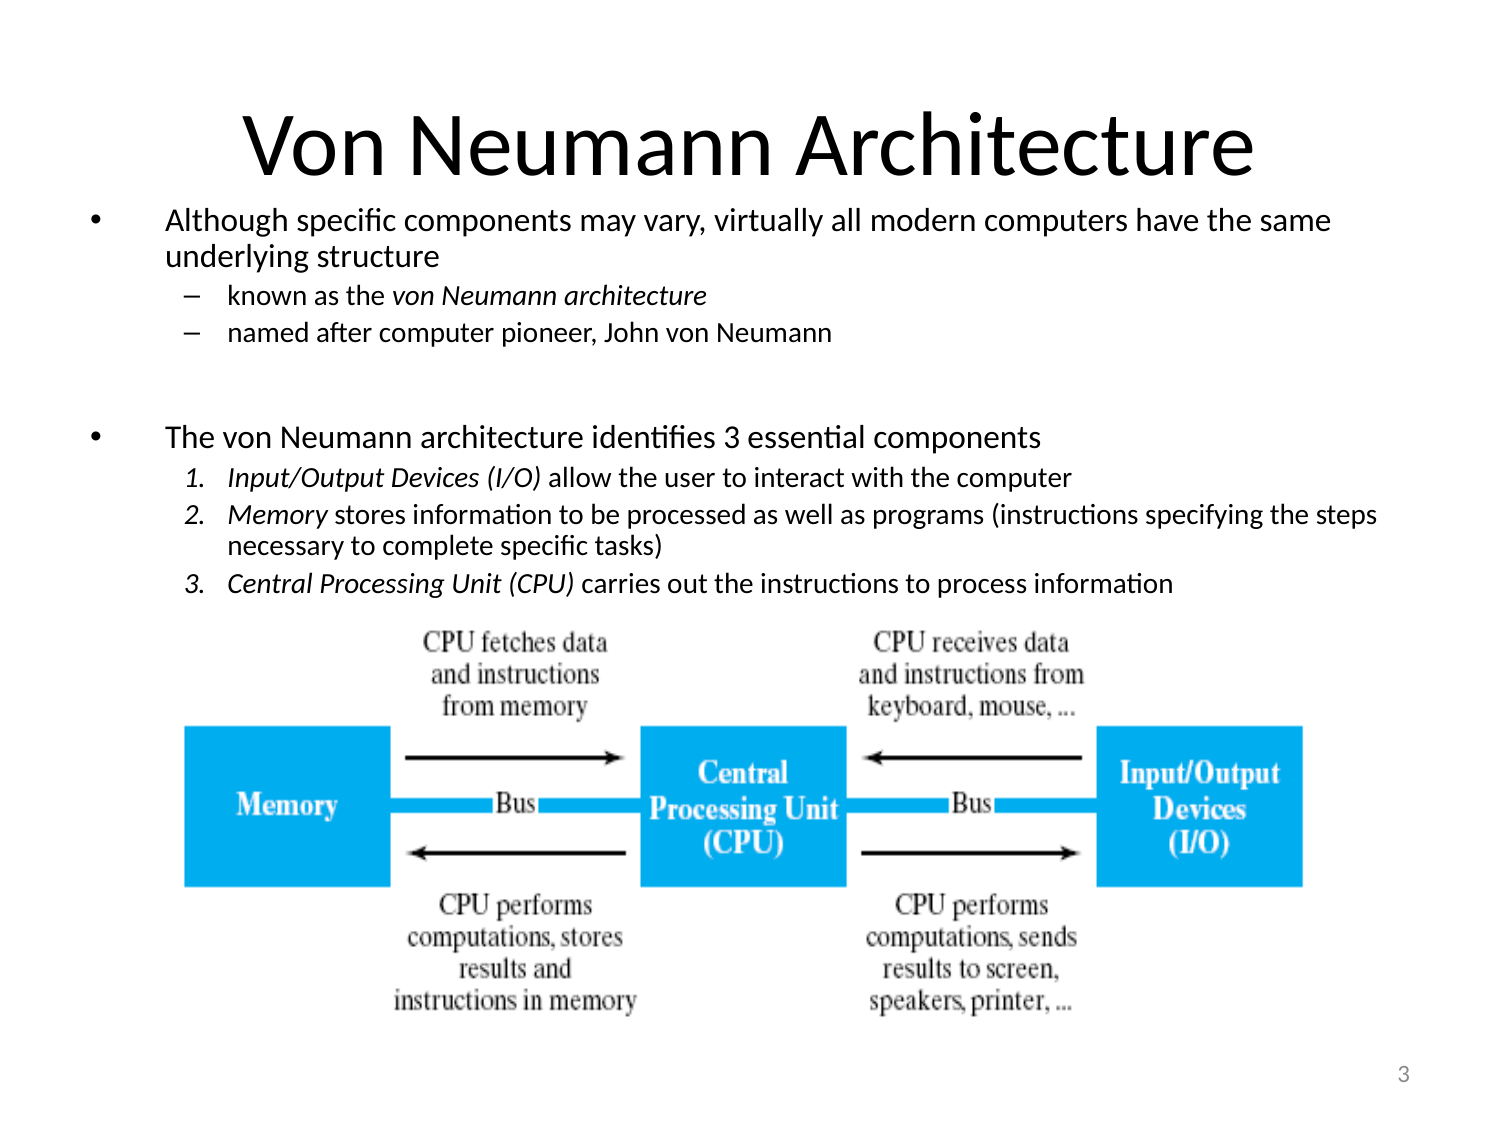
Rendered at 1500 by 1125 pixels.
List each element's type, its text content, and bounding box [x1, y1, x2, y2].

picture [183, 608, 1305, 1038]
title Von Neumann Architecture [75, 45, 1425, 195]
list Although specific components may vary, virtually all modern computers have the same underlying structure known as the von Neumann architecture named after computer pioneer, John von Neumann The von Neumann architecture identifies 3 essential components Input/Output Devices (I/O) allow the user to interact with the computer Memory stores information to be processed as well as programs (instructions specifying the steps necessary to complete specific tasks) Central Processing Unit (CPU) carries out the instructions to process information [75, 195, 1425, 1005]
slide_number 3 [1074, 1042, 1425, 1103]
